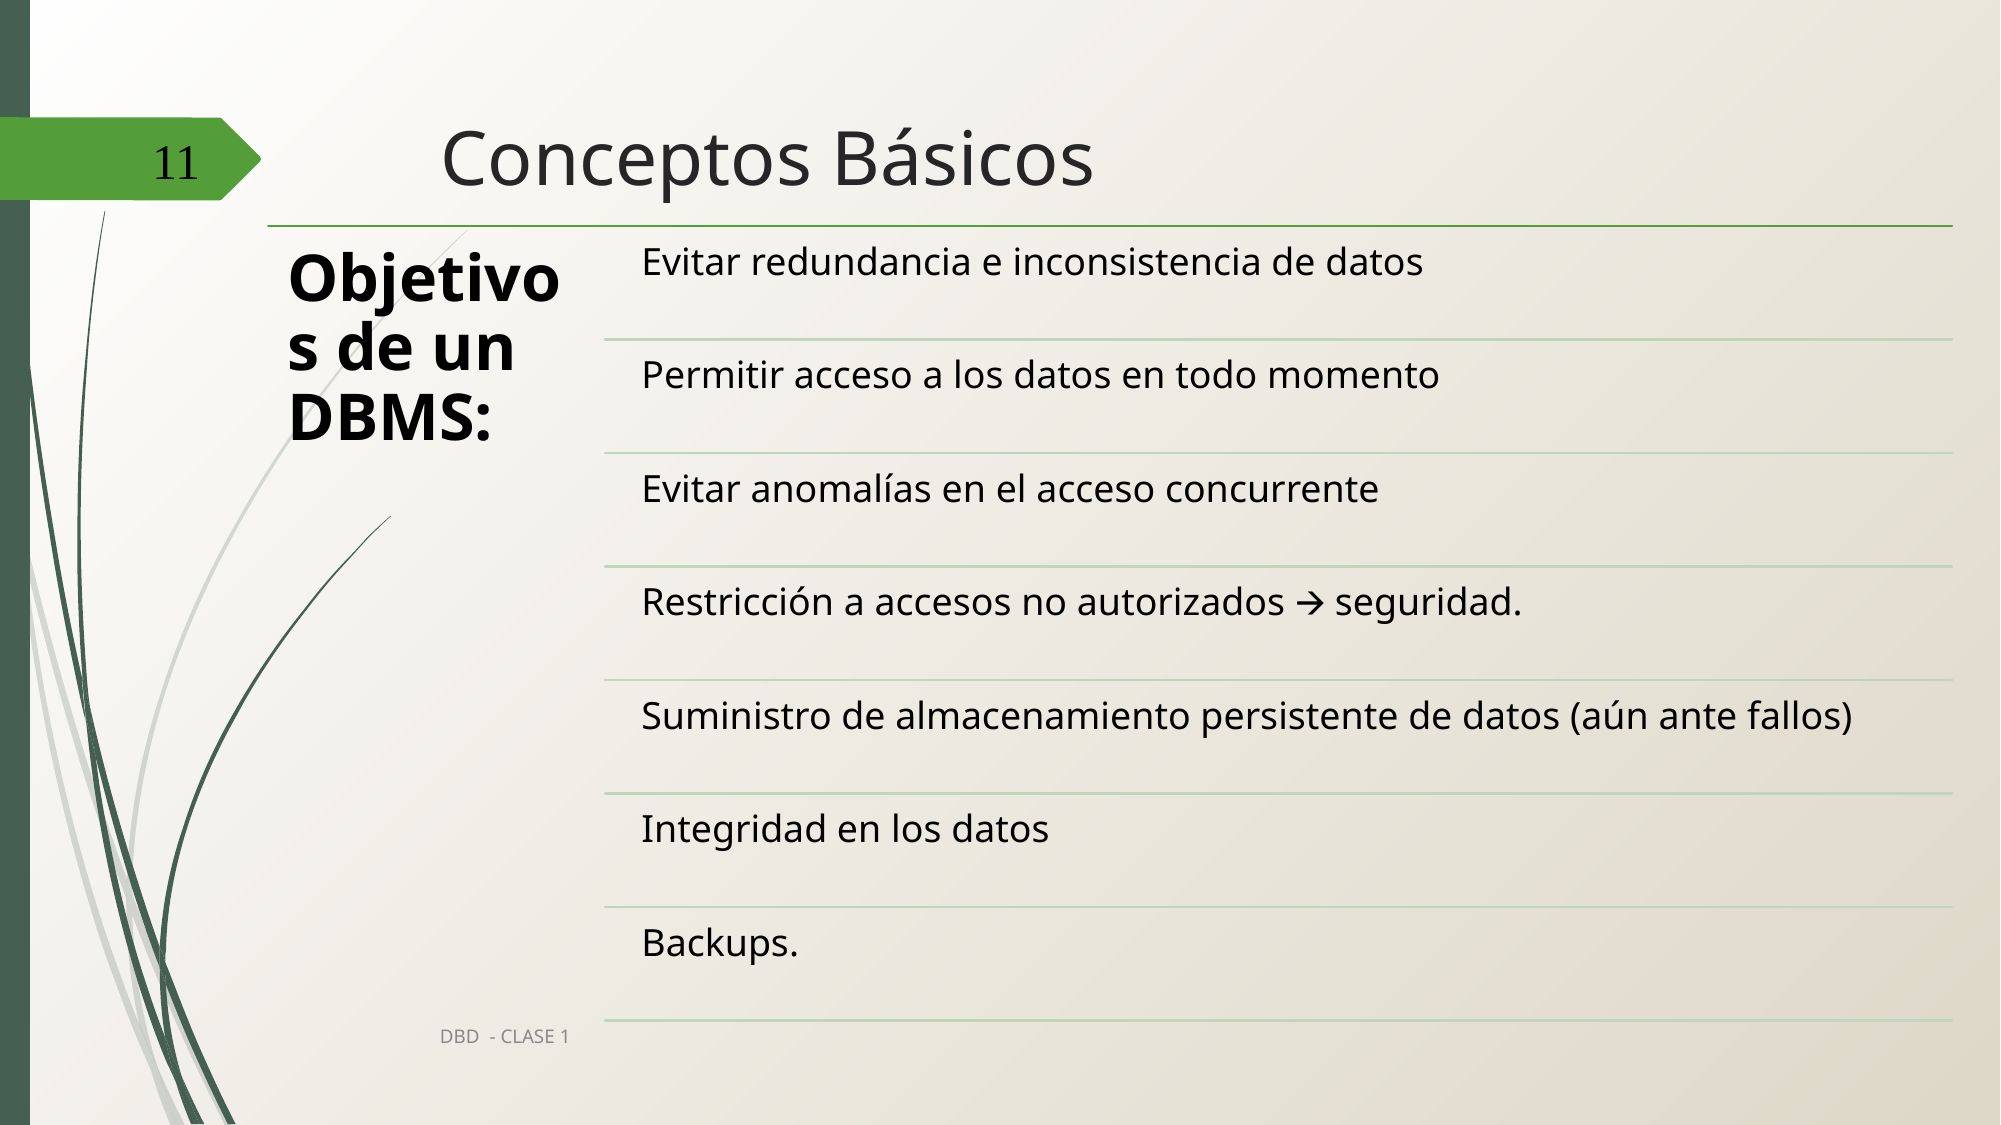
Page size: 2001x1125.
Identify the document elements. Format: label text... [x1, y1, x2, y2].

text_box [267, 225, 1953, 1027]
slide_number 11 [87, 129, 216, 190]
title Conceptos Básicos [425, 102, 1888, 225]
footer DBD - CLASE 1 [424, 1038, 1675, 1067]
